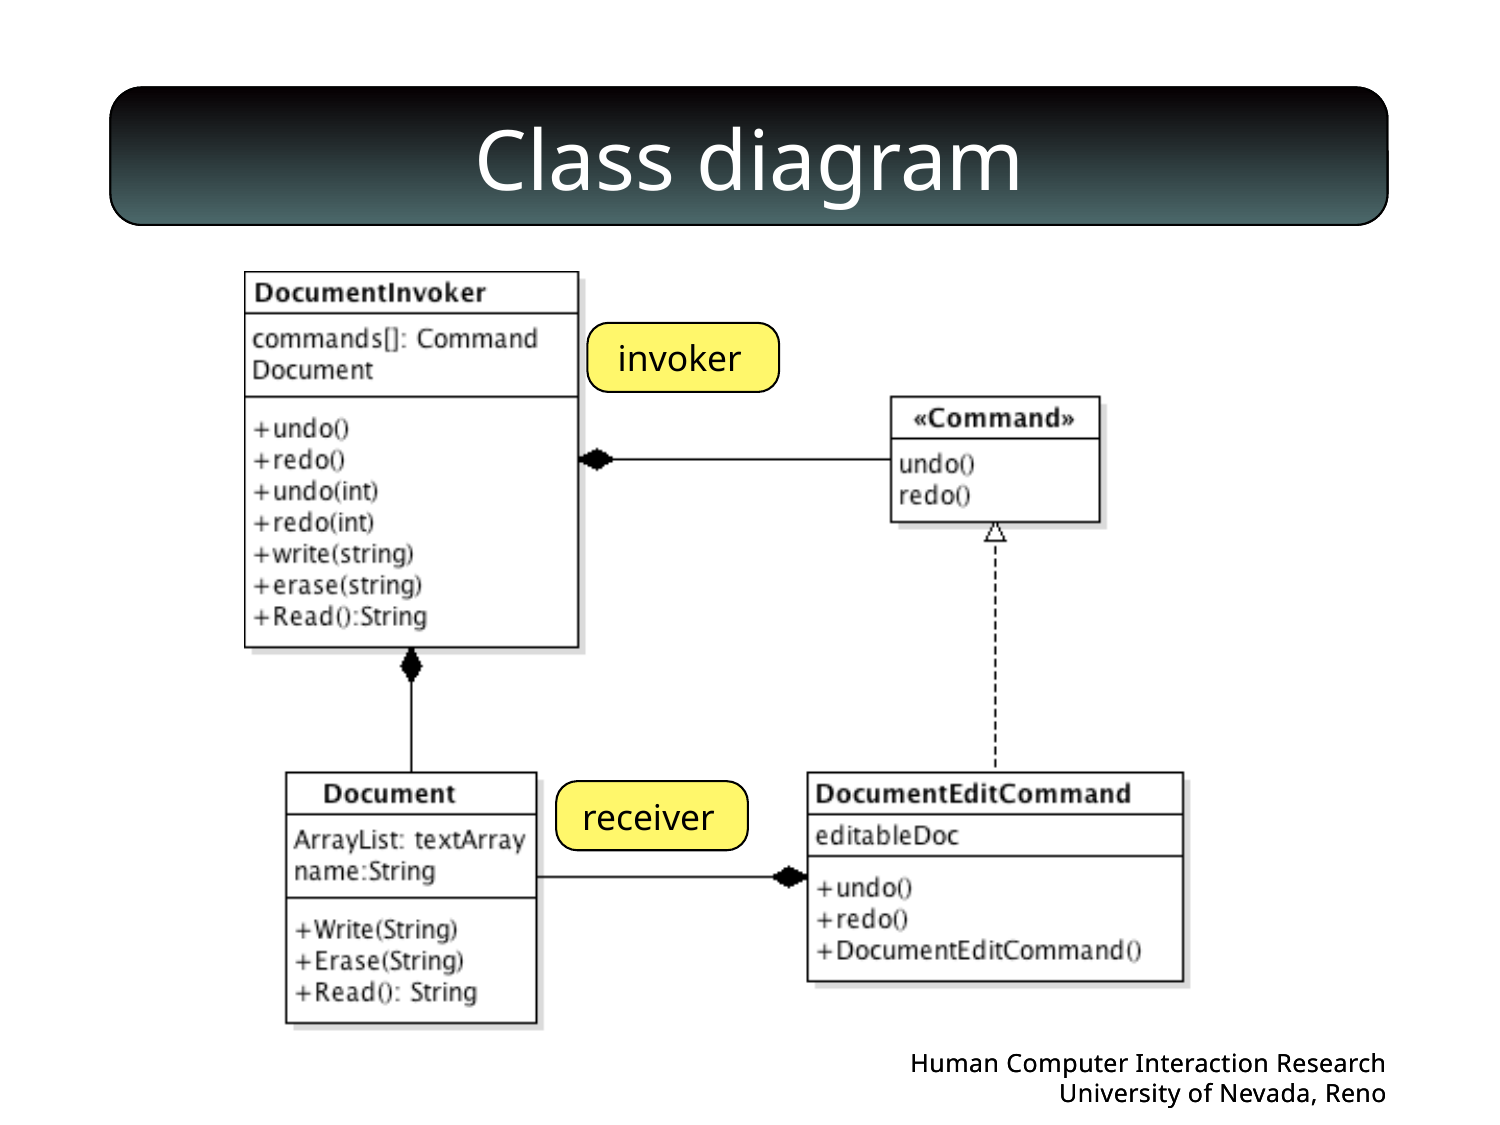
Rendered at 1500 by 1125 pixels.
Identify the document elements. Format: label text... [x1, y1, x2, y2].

title Class diagram [111, 32, 1388, 282]
picture [244, 271, 1193, 1033]
text_box Human Computer Interaction Research University of Nevada, Reno [902, 1039, 1396, 1117]
